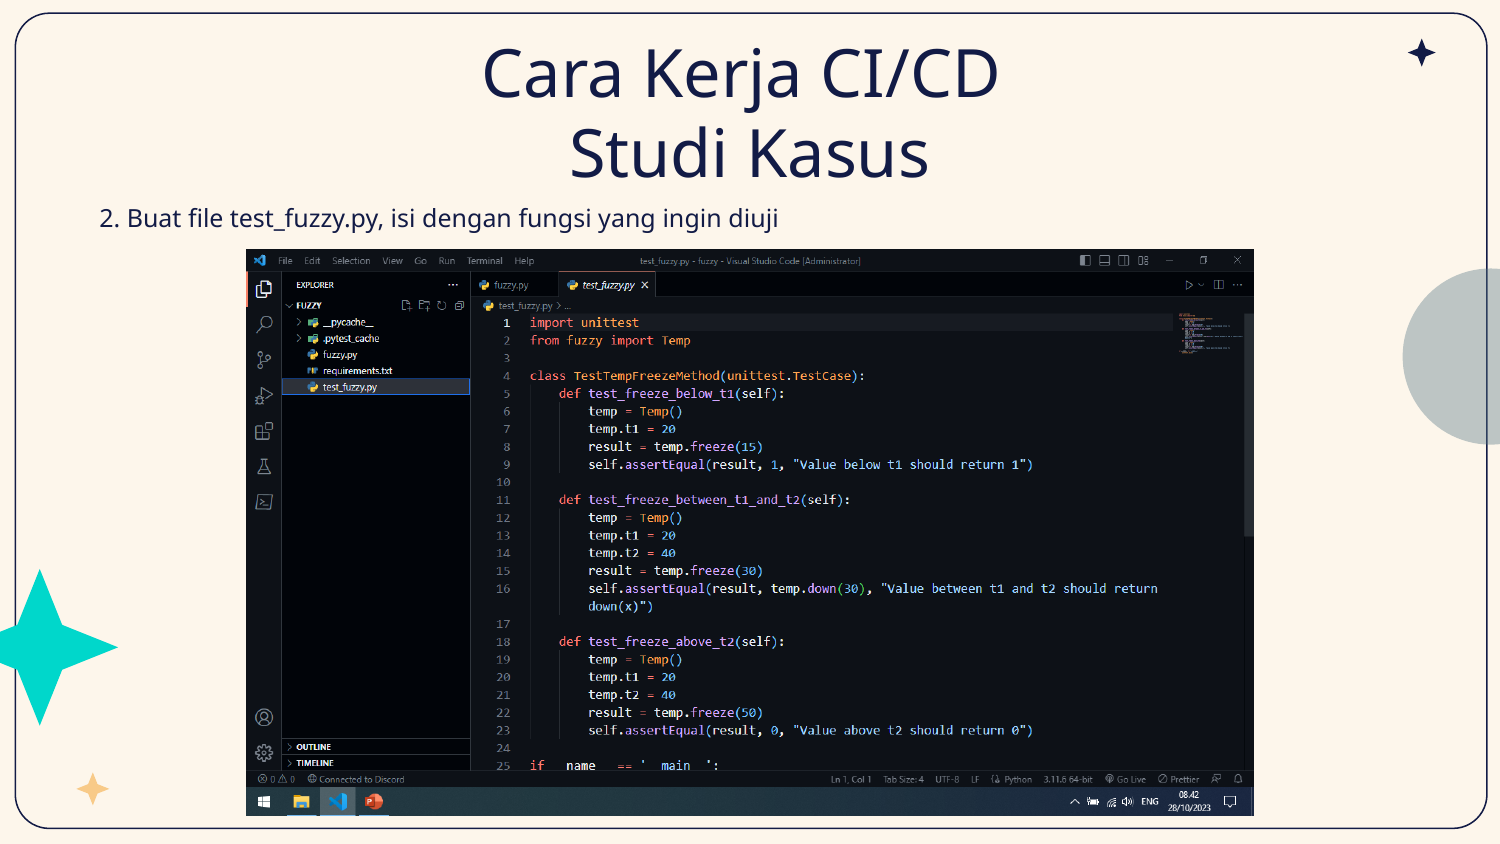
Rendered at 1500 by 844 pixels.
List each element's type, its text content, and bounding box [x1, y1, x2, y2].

title Cara Kerja CI/CD Studi Kasus [118, 15, 1382, 110]
picture [246, 249, 1254, 816]
subtitle 2. Buat file test_fuzzy.py, isi dengan fungsi yang ingin diuji [84, 172, 1416, 253]
